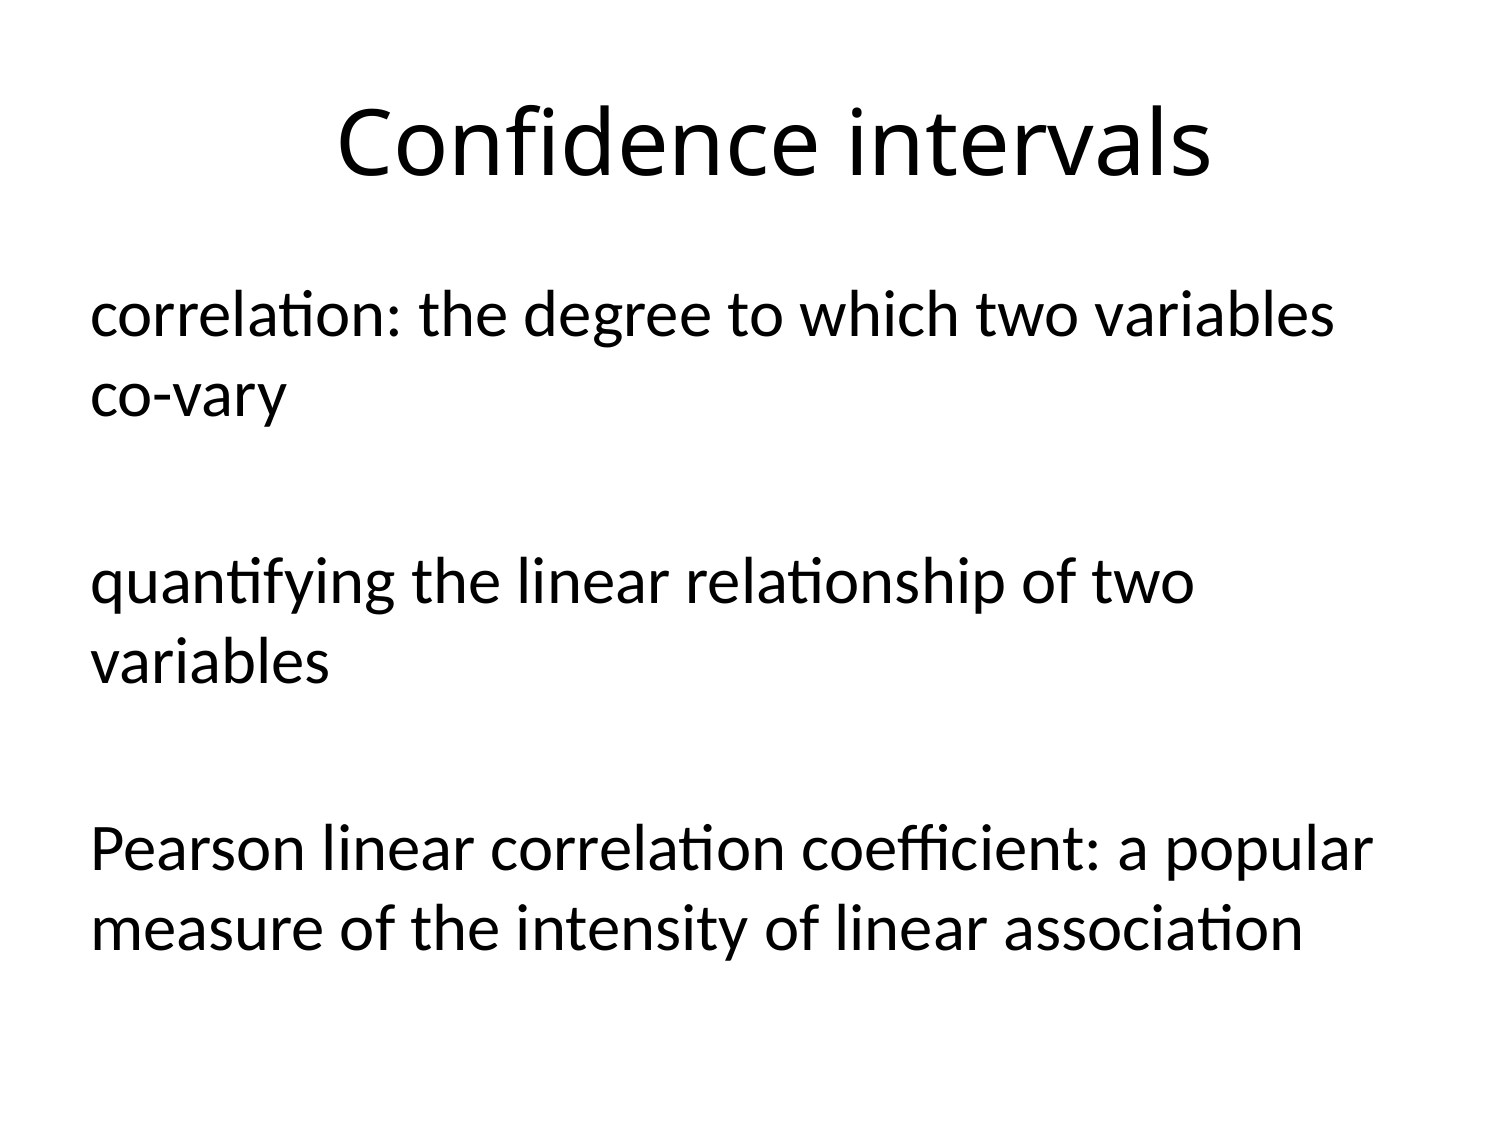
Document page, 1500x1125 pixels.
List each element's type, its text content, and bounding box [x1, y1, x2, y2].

title Confidence intervals [75, 45, 1475, 233]
list correlation: the degree to which two variables co-vary quantifying the linear relationship of two variables Pearson linear correlation coefficient: a popular measure of the intensity of linear association [75, 262, 1425, 1005]
